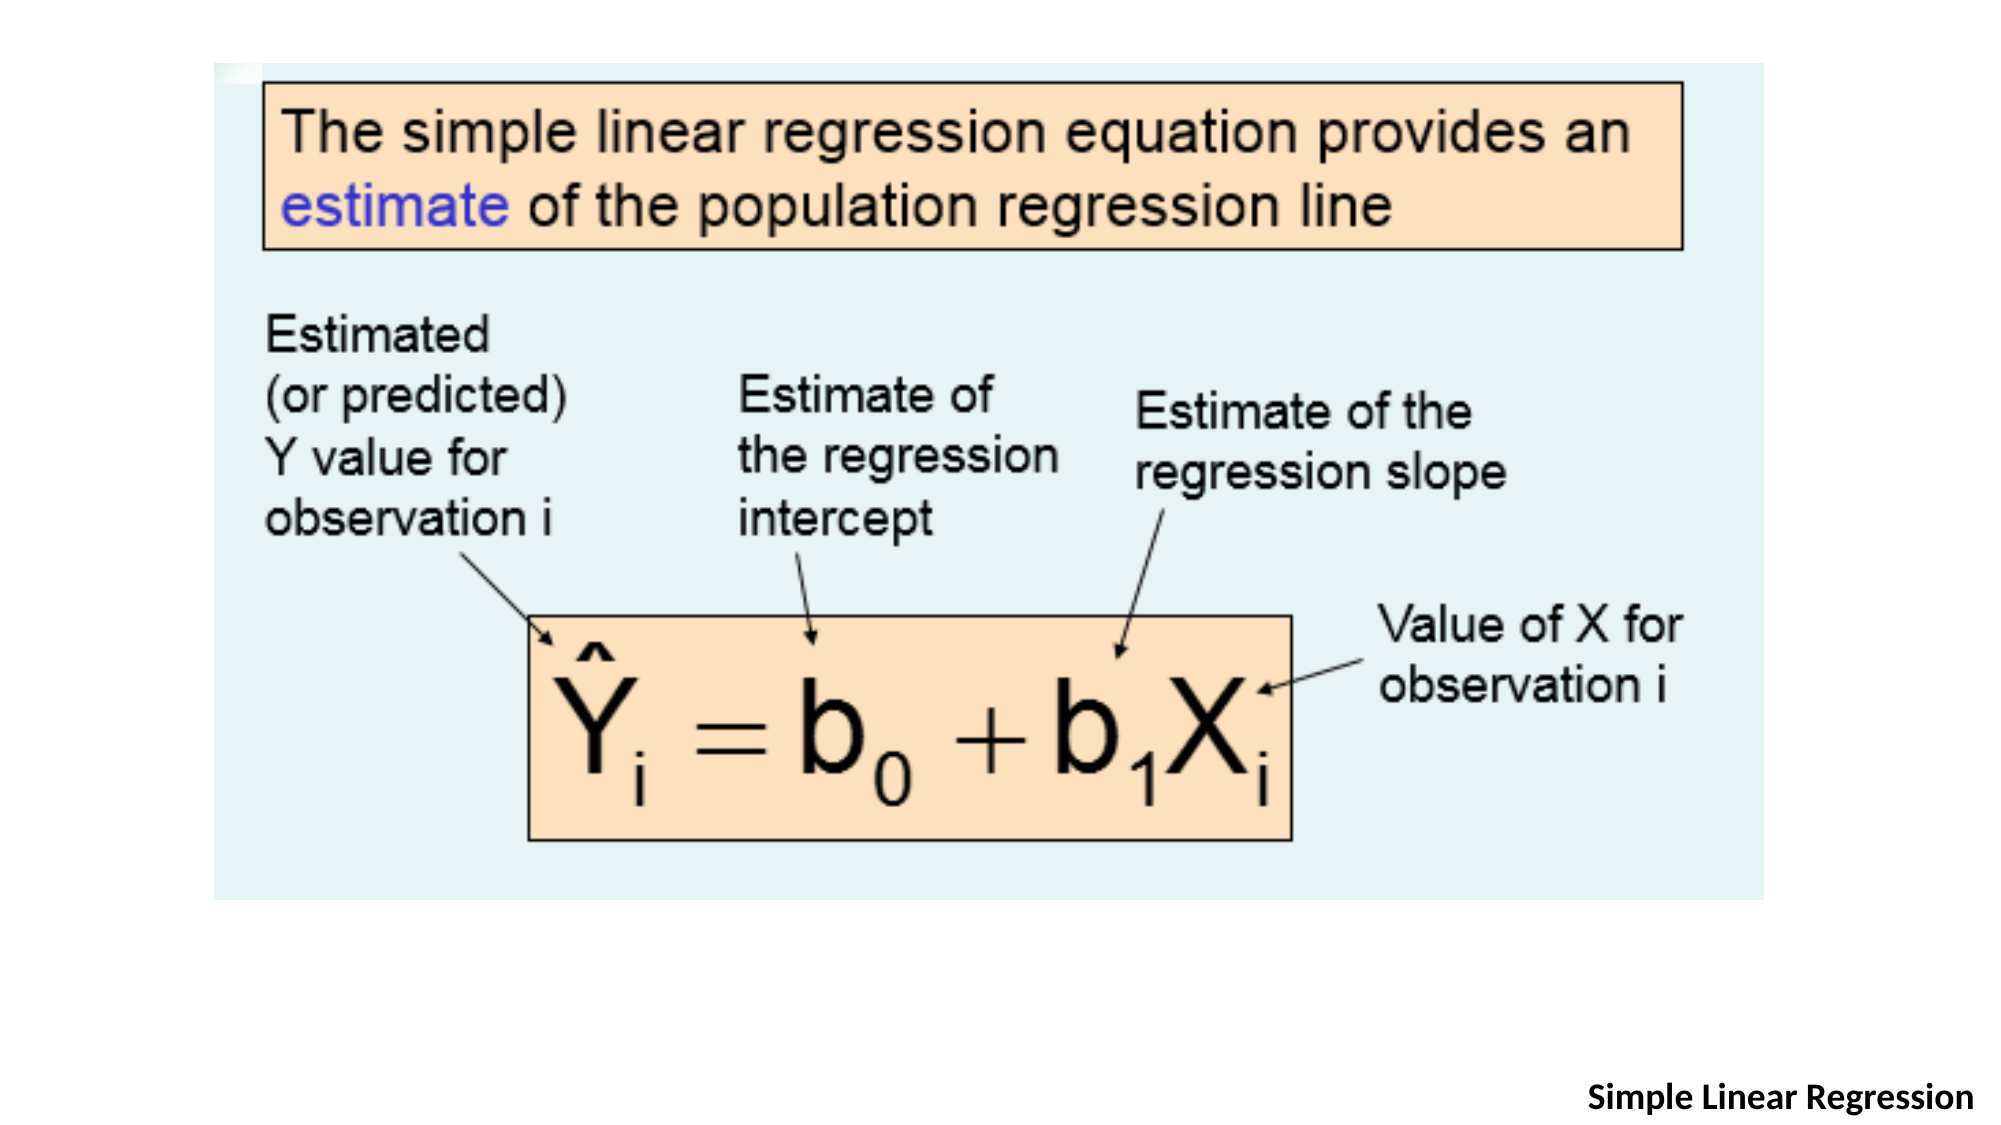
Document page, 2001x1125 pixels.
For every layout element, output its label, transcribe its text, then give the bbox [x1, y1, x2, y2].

picture [214, 63, 1764, 900]
text_box Simple Linear Regression [1573, 1064, 1999, 1125]
